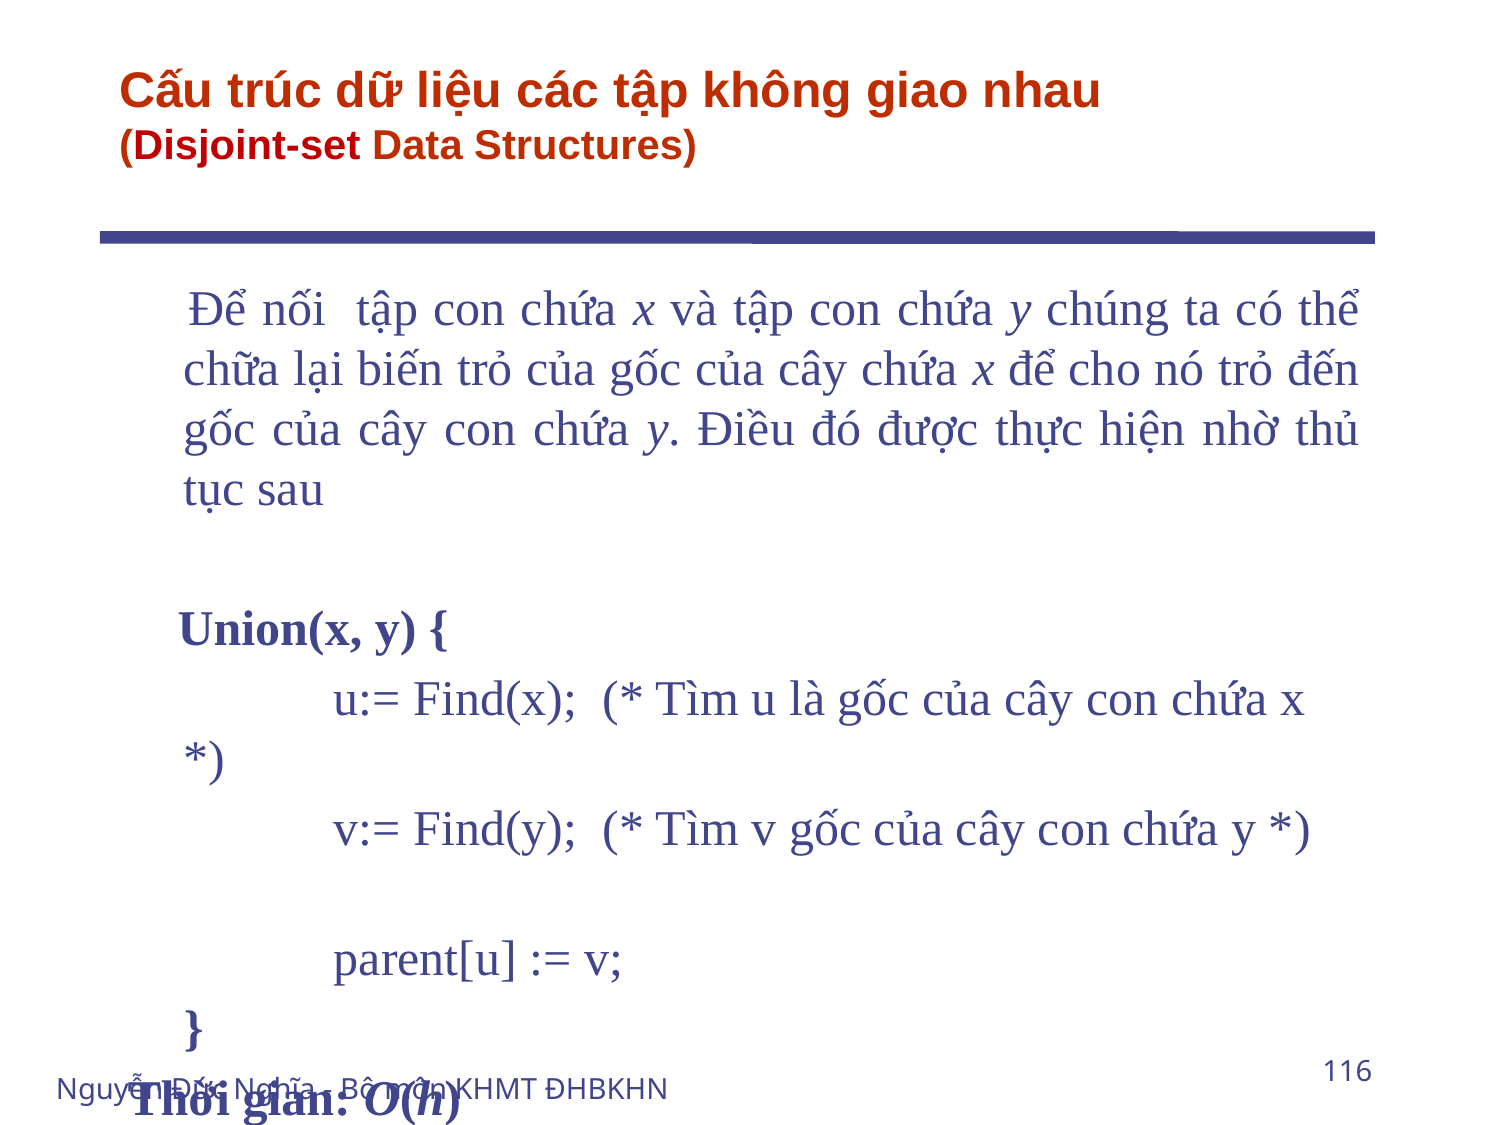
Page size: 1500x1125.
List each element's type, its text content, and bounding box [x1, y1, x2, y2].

list Để nối tập con chứa x và tập con chứa y chúng ta có thể chữa lại biến trỏ của gốc của cây chứa x để cho nó trỏ đến gốc của cây con chứa y. Điều đó được thực hiện nhờ thủ tục sau Union(x, y) { u:= Find(x); (* Tìm u là gốc của cây con chứa x *) v:= Find(y); (* Tìm v gốc của cây con chứa y *) parent[u] := v; } Thời gian: O(h) [112, 267, 1376, 1012]
slide_number 116 [1074, 1024, 1388, 1101]
footer Nguyễn Đức Nghĩa - Bộ môn KHMT ĐHBKHN [12, 1037, 713, 1113]
title Cấu trúc dữ liệu các tập không giao nhau (Disjoint-set Data Structures) [99, 49, 1376, 176]
